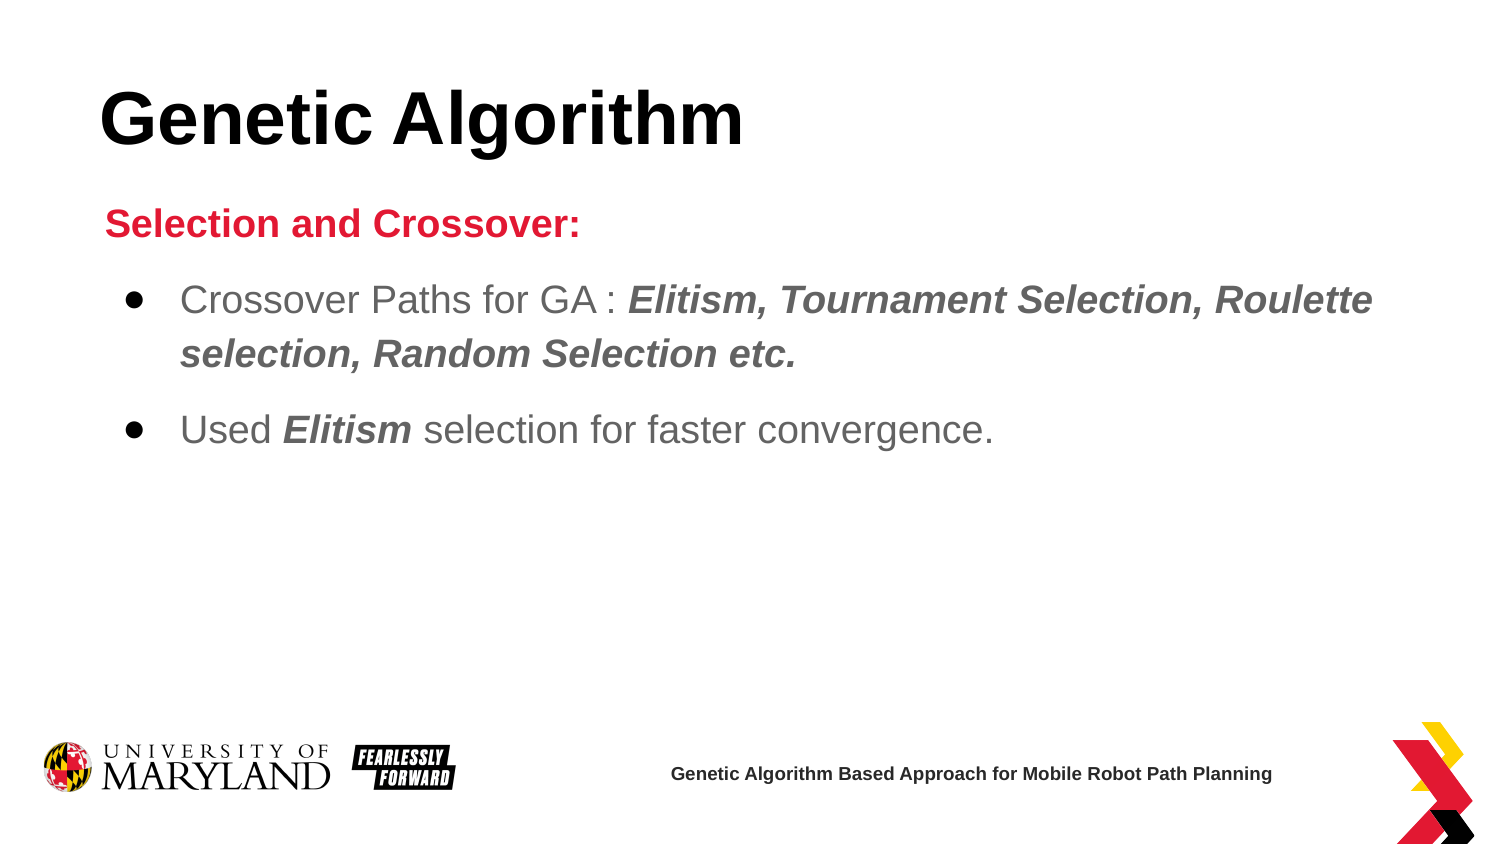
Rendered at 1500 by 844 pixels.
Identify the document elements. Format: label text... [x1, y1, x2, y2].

picture [1376, 722, 1475, 844]
picture [43, 742, 456, 792]
title Genetic Algorithm [99, 63, 1475, 166]
subtitle Genetic Algorithm Based Approach for Mobile Robot Path Planning [670, 632, 1376, 844]
list Selection and Crossover: Crossover Paths for GA : Elitism, Tournament Selection, Roulette selection, Random Selection etc. Used Elitism selection for faster convergence. [104, 191, 1439, 703]
